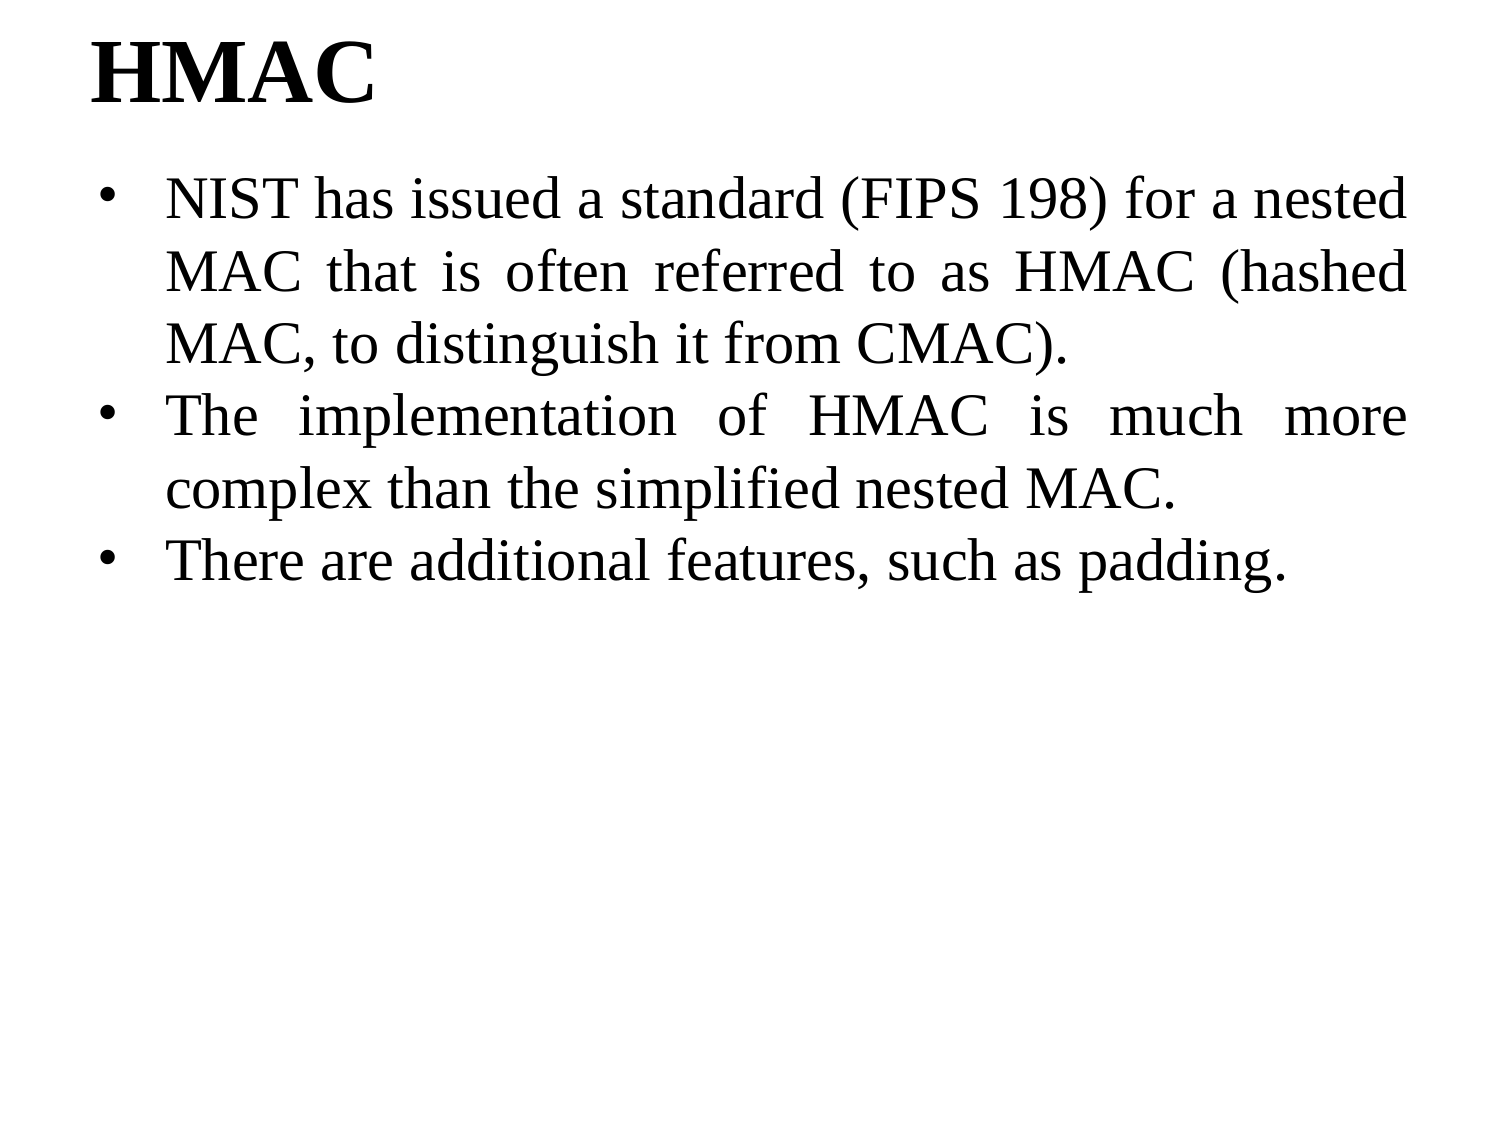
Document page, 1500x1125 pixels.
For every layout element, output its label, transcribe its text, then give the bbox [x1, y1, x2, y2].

list NIST has issued a standard (FIPS 198) for a nested MAC that is often referred to as HMAC (hashed MAC, to distinguish it from CMAC). The implementation of HMAC is much more complex than the simplified nested MAC. There are additional features, such as padding. [75, 150, 1425, 1005]
title HMAC [75, 11, 1425, 121]
